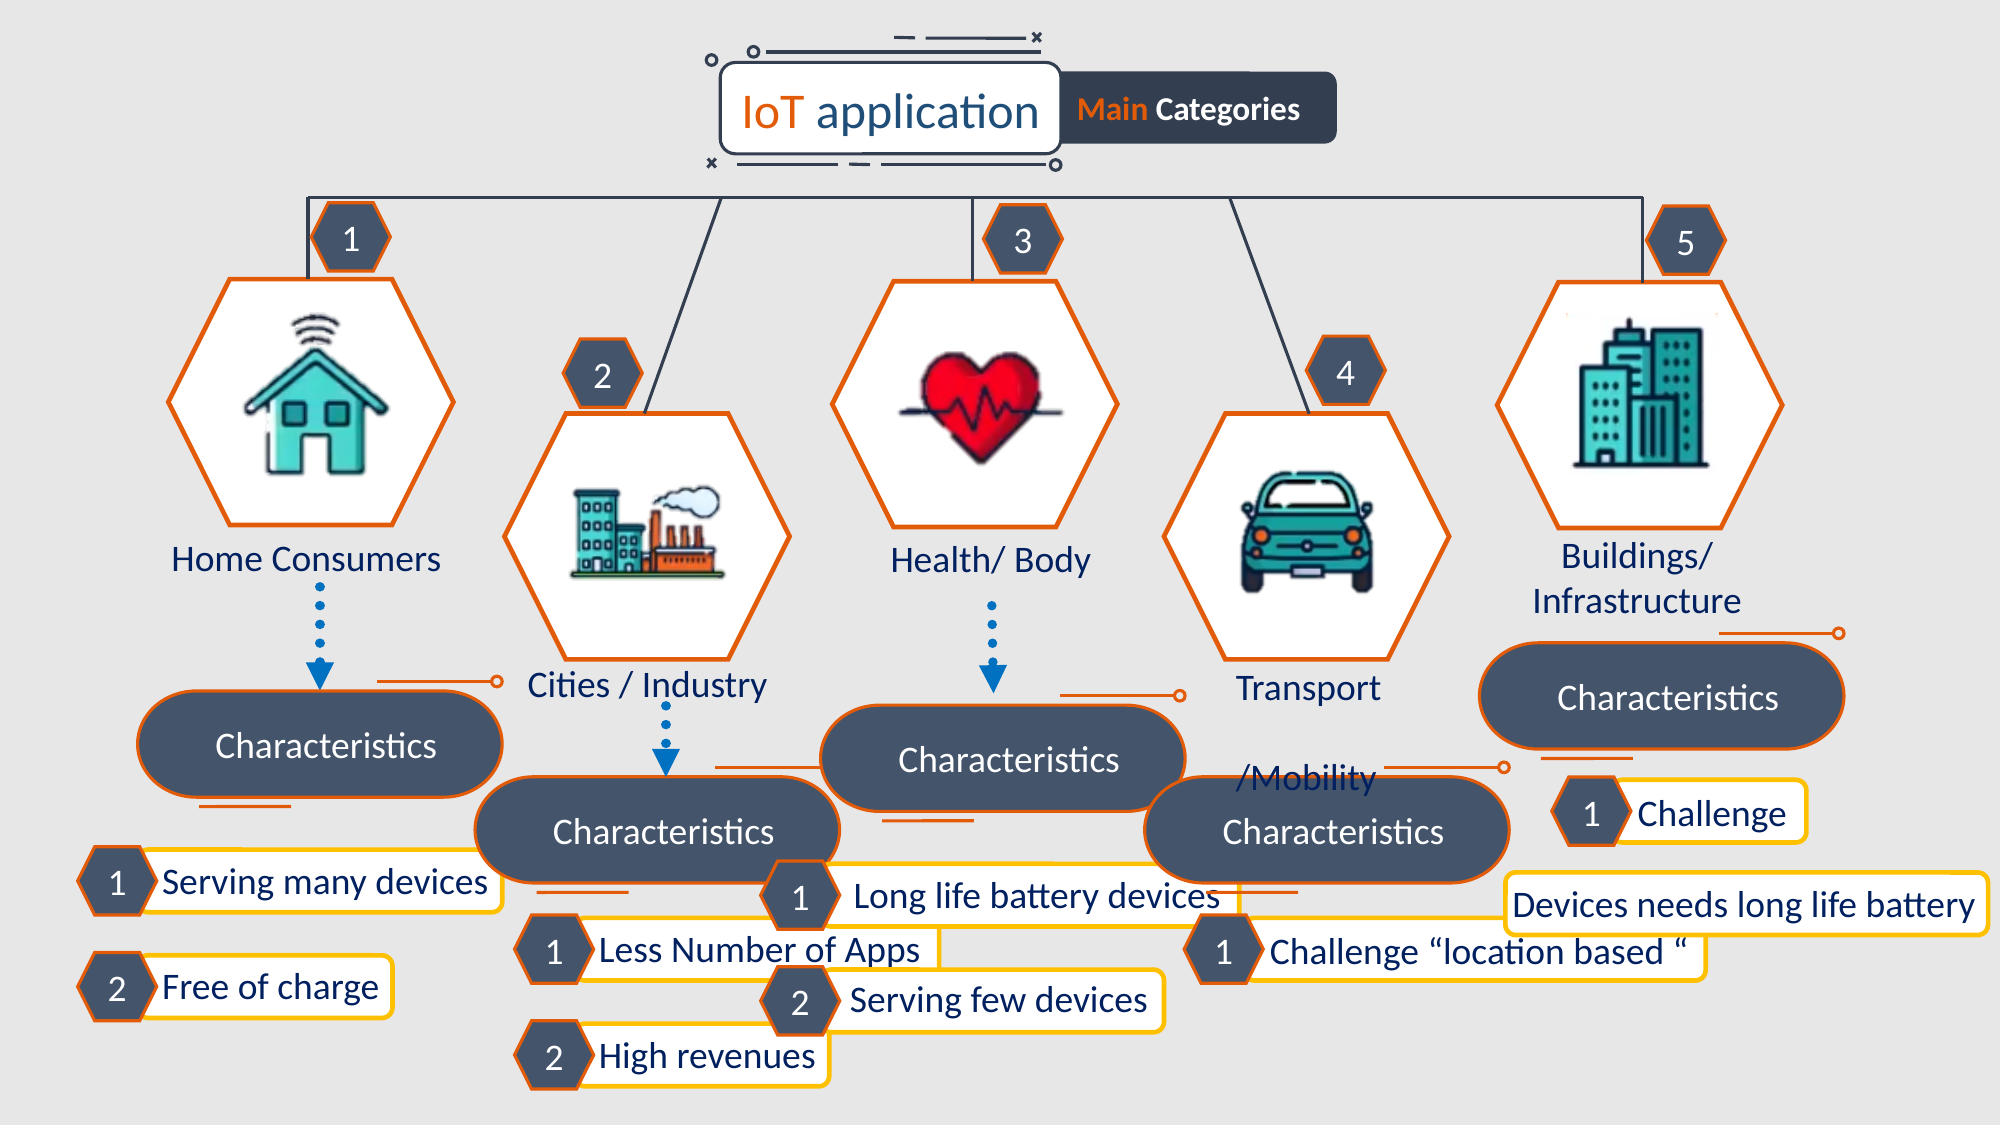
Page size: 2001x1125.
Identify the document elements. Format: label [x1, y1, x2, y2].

text_box [1183, 915, 1706, 984]
text_box [475, 705, 840, 893]
text_box [820, 605, 1163, 821]
text_box [156, 279, 484, 587]
text_box [77, 846, 505, 916]
text_box [1551, 776, 1828, 846]
text_box [514, 915, 942, 984]
text_box [760, 860, 1240, 930]
text_box [514, 1020, 845, 1090]
text_box [1163, 414, 1450, 762]
text_box [504, 414, 840, 714]
text_box [1497, 872, 1996, 936]
text_box [760, 966, 1169, 1035]
text_box [137, 587, 503, 807]
text_box [1497, 282, 1783, 630]
text_box [1144, 762, 1510, 893]
text_box [1479, 628, 1845, 759]
text_box [706, 32, 1337, 171]
text_box [832, 414, 1127, 589]
text_box [77, 952, 408, 1021]
text_box [307, 196, 1726, 414]
